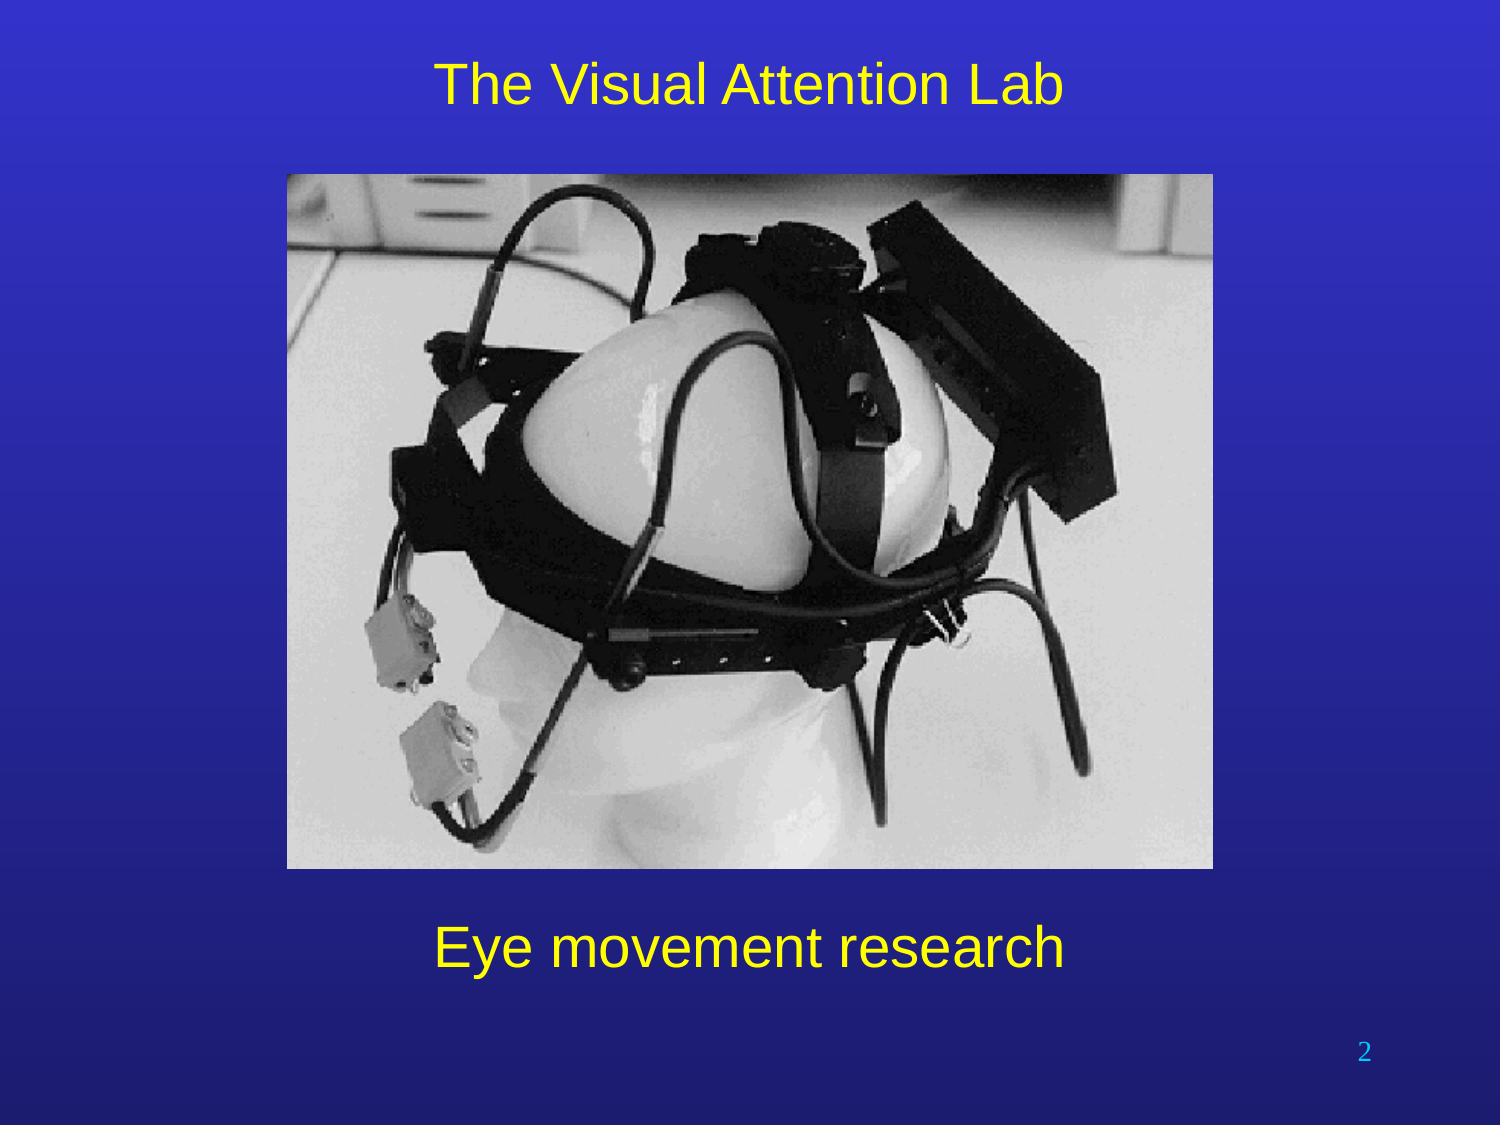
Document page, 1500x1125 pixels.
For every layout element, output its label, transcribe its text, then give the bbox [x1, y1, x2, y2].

picture [287, 174, 1213, 869]
slide_number 2 [1074, 1025, 1388, 1100]
title The Visual Attention Lab [87, 24, 1413, 138]
text_box Eye movement research [87, 887, 1413, 1000]
